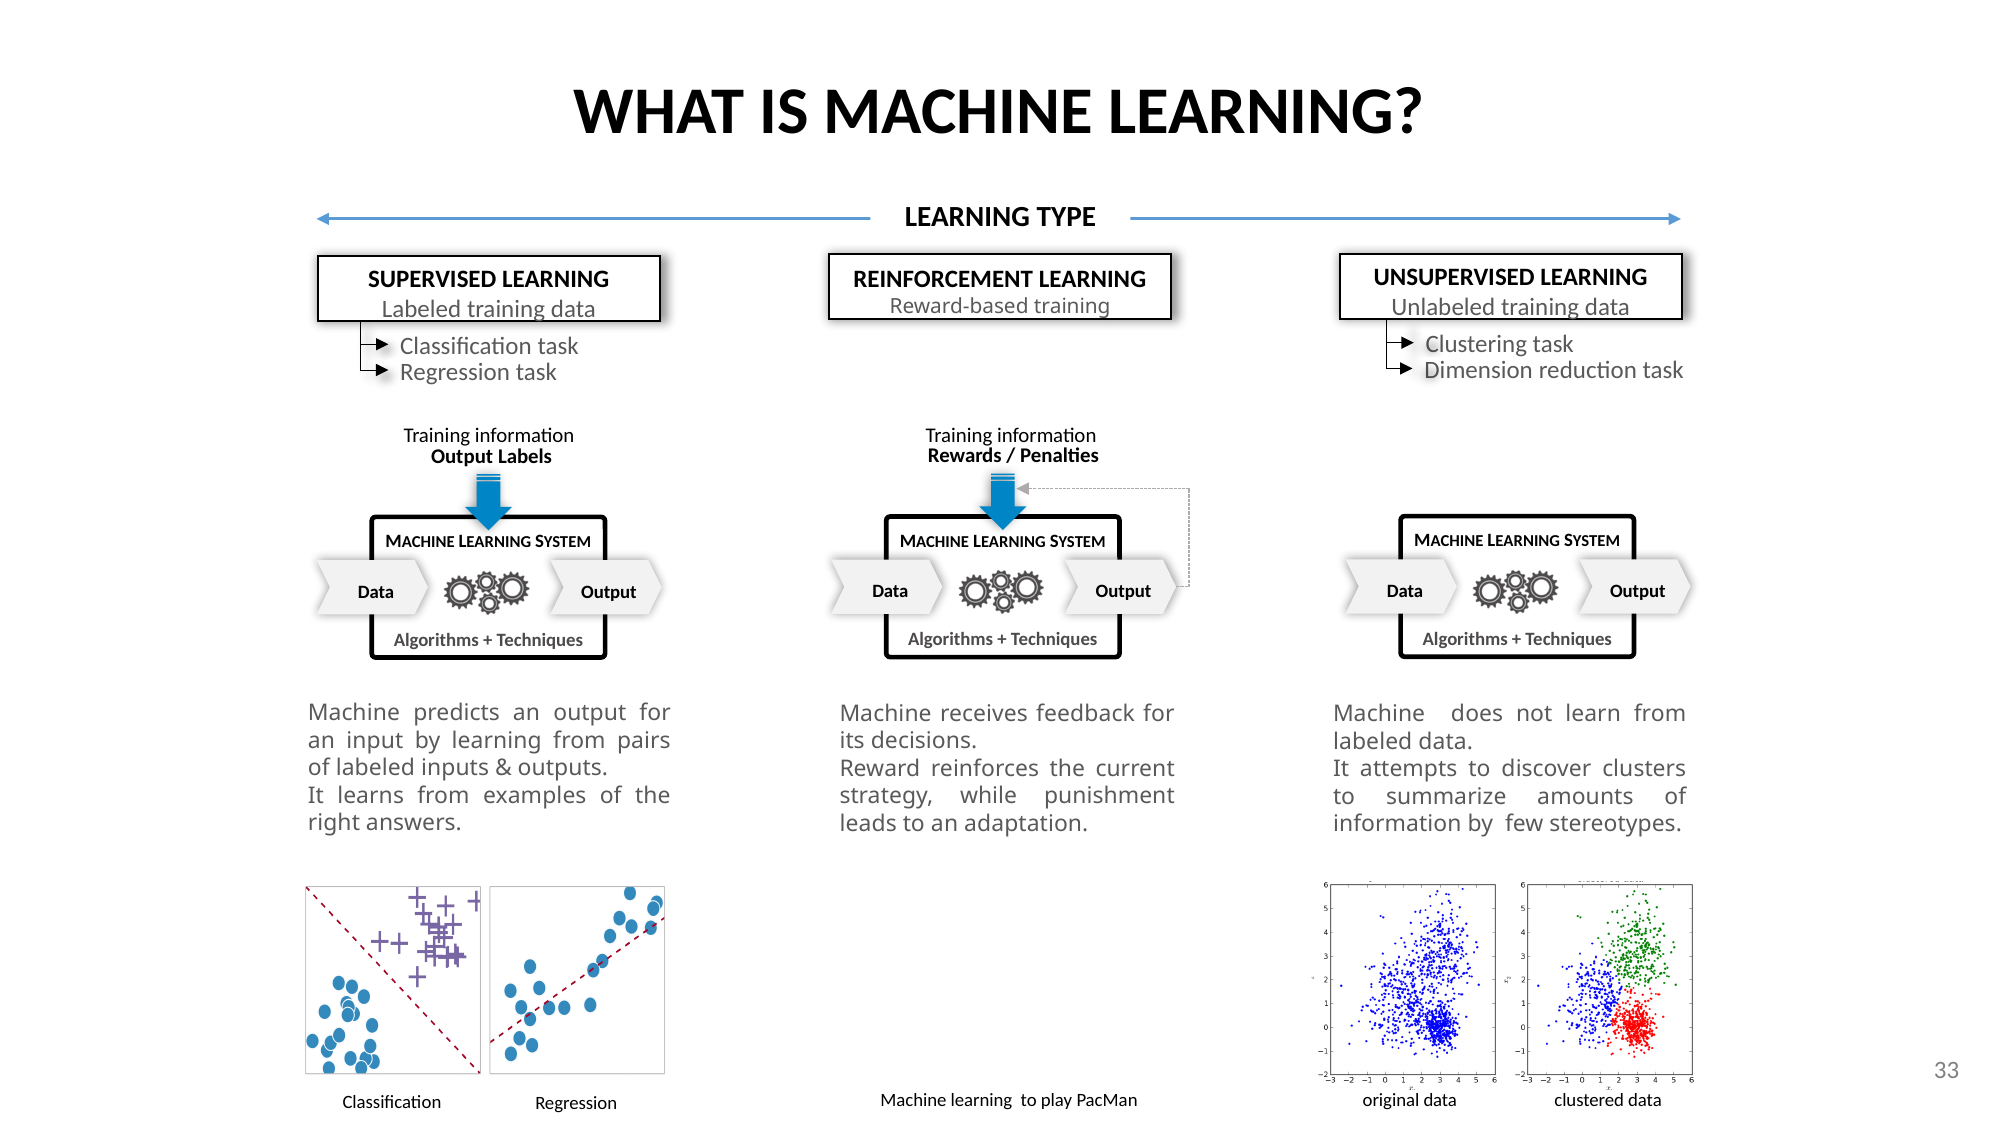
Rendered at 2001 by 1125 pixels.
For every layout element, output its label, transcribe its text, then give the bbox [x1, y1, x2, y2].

text_box Machine predicts an output for an input by learning from pairs of labeled inputs & outputs. It learns from examples of the right answers. [302, 690, 678, 843]
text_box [316, 189, 1681, 241]
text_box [1311, 881, 1702, 1119]
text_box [830, 417, 1196, 658]
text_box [304, 886, 666, 1118]
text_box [1016, 488, 1177, 587]
text_box Regression task [387, 358, 630, 382]
text_box Clustering task [1424, 331, 1652, 355]
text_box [1388, 317, 1412, 331]
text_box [1375, 331, 1424, 358]
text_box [350, 332, 399, 360]
text_box Machine receives feedback for its decisions. Reward reinforces the current strategy, while punishment leads to an adaptation. [833, 691, 1181, 844]
text_box Machine learning to play PacMan [846, 1080, 1168, 1118]
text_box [1345, 411, 1691, 657]
slide_number 33 [1702, 1038, 1975, 1099]
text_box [363, 319, 386, 332]
text_box Classification task [399, 332, 628, 356]
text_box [316, 418, 662, 658]
text_box Dimension reduction task [1417, 356, 1692, 380]
text_box SUPERVISED LEARNING Labeled training data [317, 255, 661, 322]
text_box Machine does not learn from labeled data. It attempts to discover clusters to summarize amounts of information by few stereotypes. [1327, 691, 1693, 844]
text_box UNSUPERVISED LEARNING Unlabeled training data [1339, 253, 1683, 320]
text_box REINFORCEMENT LEARNING Reward-based training [828, 253, 1172, 320]
text_box WHAT IS MACHINE LEARNING? [559, 59, 1441, 154]
